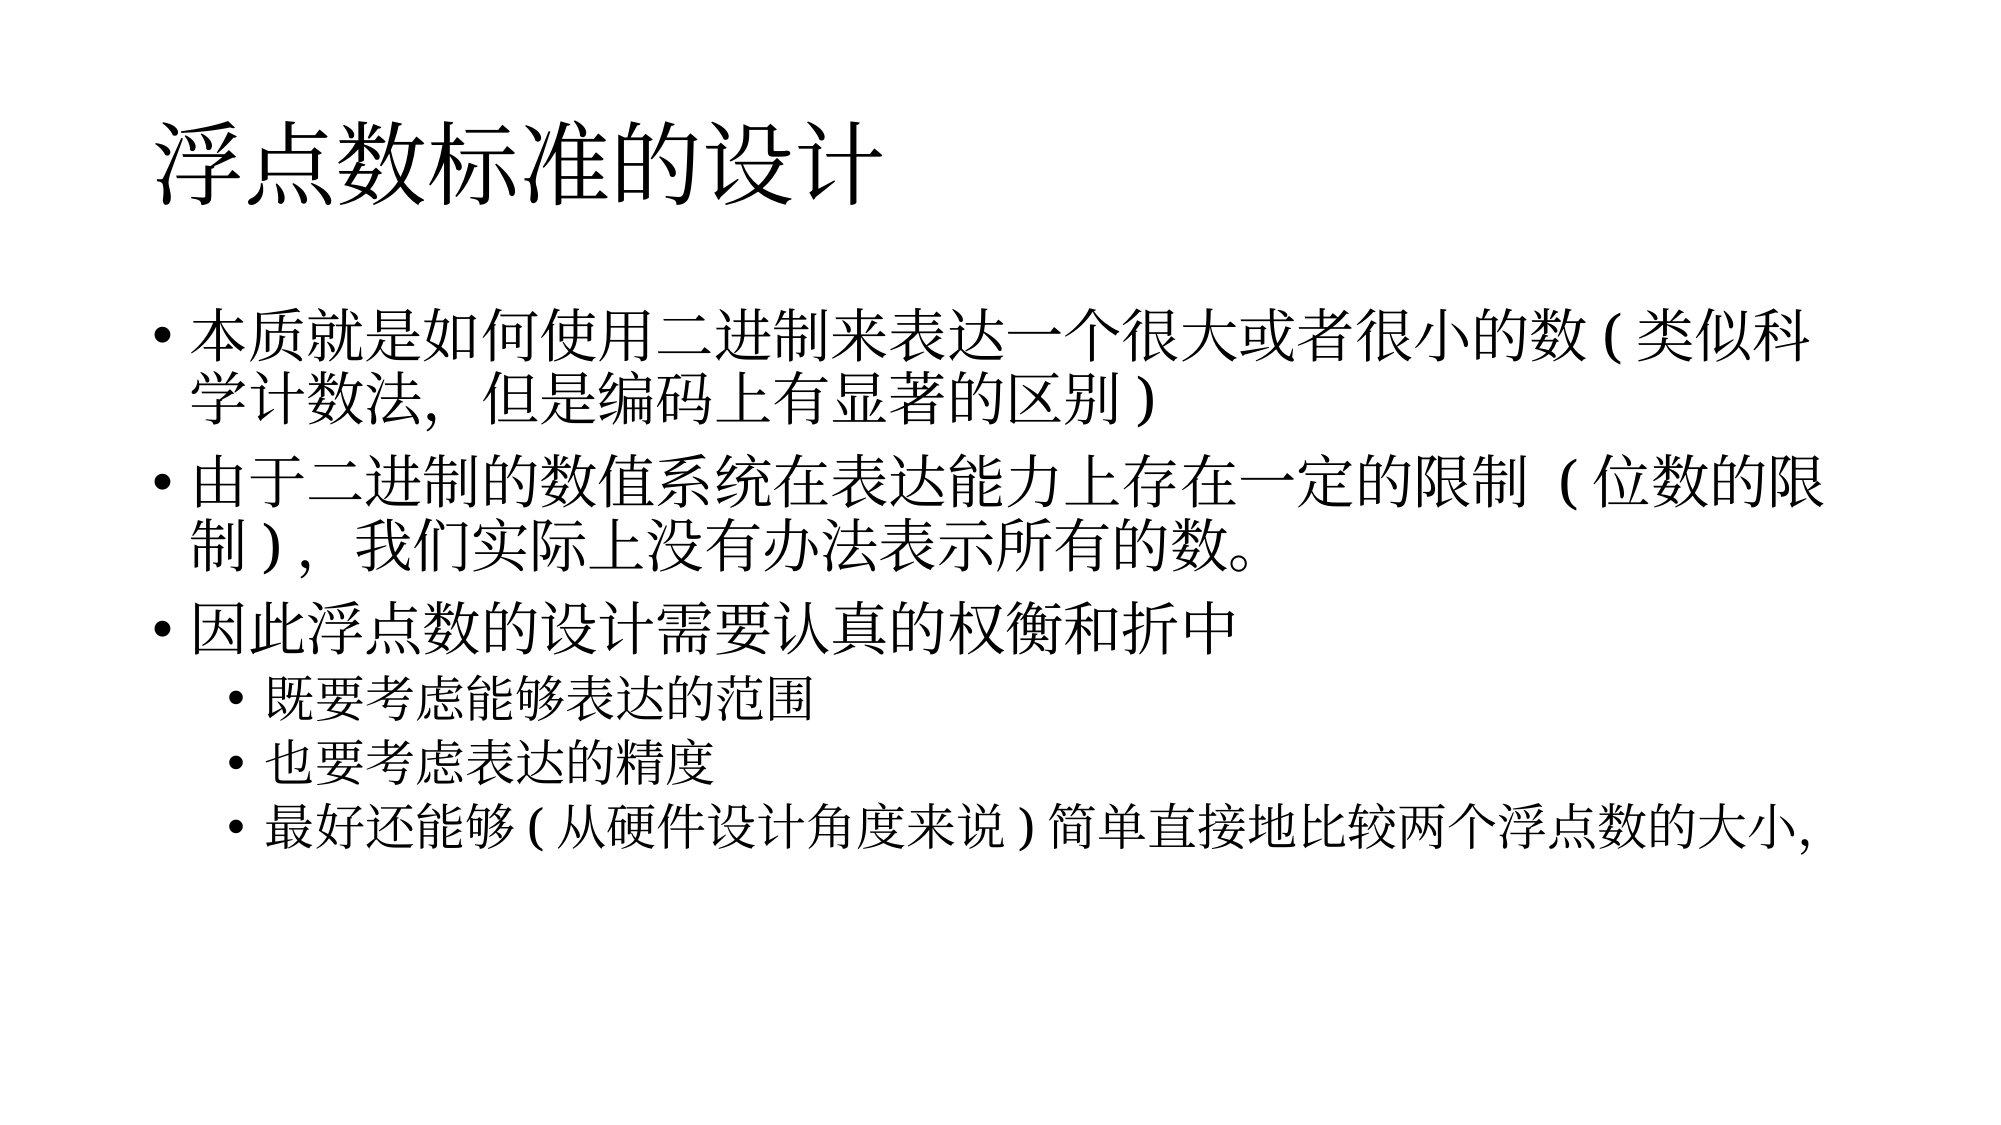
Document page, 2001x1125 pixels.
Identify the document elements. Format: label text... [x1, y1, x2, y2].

list 本质就是如何使用二进制来表达一个很大或者很小的数(类似科学计数法，但是编码上有显著的区别) 由于二进制的数值系统在表达能力上存在一定的限制 (位数的限制)，我们实际上没有办法表示所有的数。 因此浮点数的设计需要认真的权衡和折中 既要考虑能够表达的范围 也要考虑表达的精度 最好还能够(从硬件设计角度来说)简单直接地比较两个浮点数的大小， [137, 299, 1863, 1014]
title 浮点数标准的设计 [137, 59, 1863, 278]
